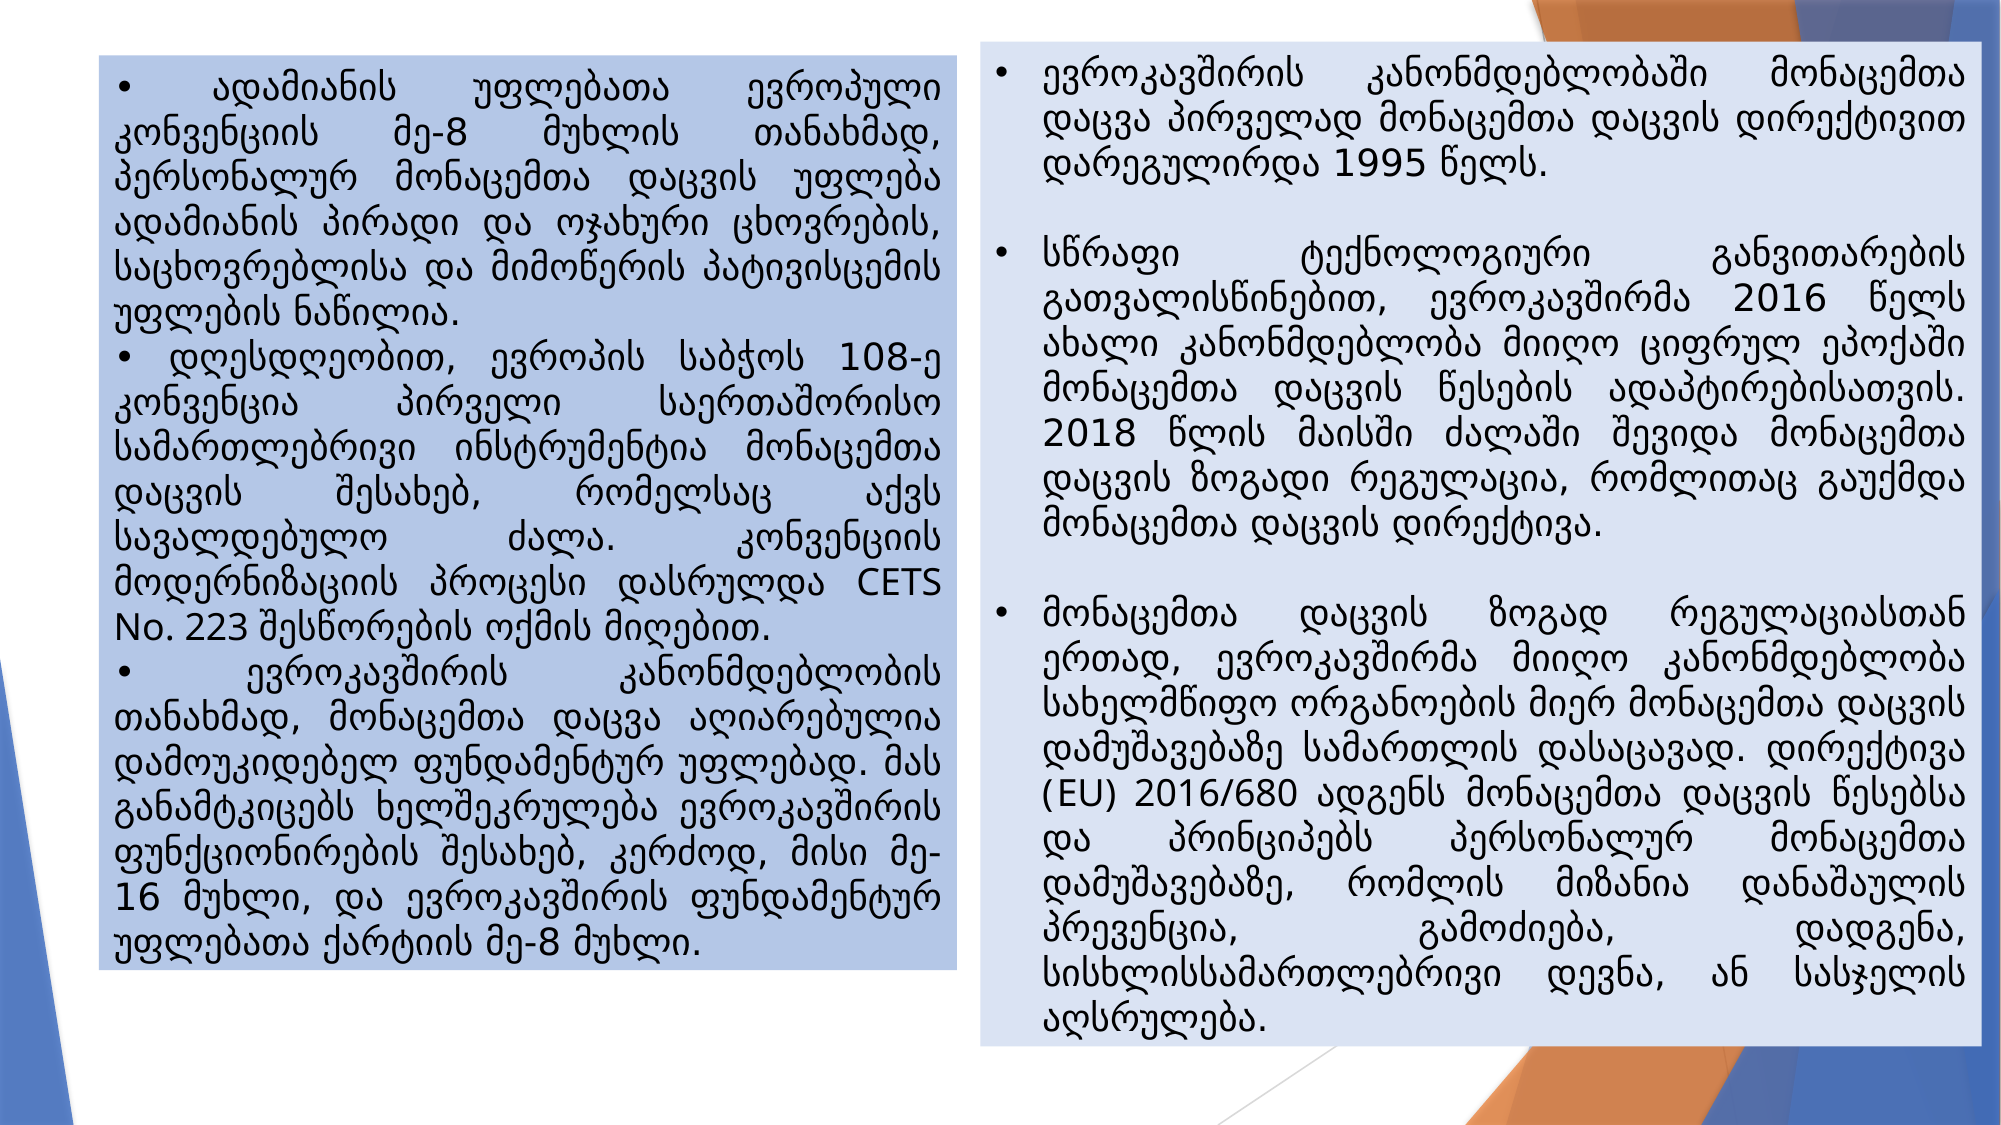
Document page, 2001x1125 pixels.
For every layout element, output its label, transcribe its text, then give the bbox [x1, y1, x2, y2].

text_box ევროკავშირის კანონმდებლობაში მონაცემთა დაცვა პირველად მონაცემთა დაცვის დირექტივით დარეგულირდა 1995 წელს. სწრაფი ტექნოლოგიური განვითარების გათვალისწინებით, ევროკავშირმა 2016 წელს ახალი კანონმდებლობა მიიღო ციფრულ ეპოქაში მონაცემთა დაცვის წესების ადაპტირებისათვის. 2018 წლის მაისში ძალაში შევიდა მონაცემთა დაცვის ზოგადი რეგულაცია, რომლითაც გაუქმდა მონაცემთა დაცვის დირექტივა. მონაცემთა დაცვის ზოგად რეგულაციასთან ერთად, ევროკავშირმა მიიღო კანონმდებლობა სახელმწიფო ორგანოების მიერ მონაცემთა დაცვის დამუშავებაზე სამართლის დასაცავად. დირექტივა (EU) 2016/680 ადგენს მონაცემთა დაცვის წესებსა და პრინციპებს პერსონალურ მონაცემთა დამუშავებაზე, რომლის მიზანია დანაშაულის პრევენცია, გამოძიება, დადგენა, სისხლისსამართლებრივი დევნა, ან სასჯელის აღსრულება. [980, 41, 1982, 1047]
text_box • ადამიანის უფლებათა ევროპული კონვენციის მე-8 მუხლის თანახმად, პერსონალურ მონაცემთა დაცვის უფლება ადამიანის პირადი და ოჯახური ცხოვრების, საცხოვრებლისა და მიმოწერის პატივისცემის უფლების ნაწილია. • დღესდღეობით, ევროპის საბჭოს 108-ე კონვენცია პირველი საერთაშორისო სამართლებრივი ინსტრუმენტია მონაცემთა დაცვის შესახებ, რომელსაც აქვს სავალდებულო ძალა. კონვენციის მოდერნიზაციის პროცესი დასრულდა CETS No. 223 შესწორების ოქმის მიღებით. • ევროკავშირის კანონმდებლობის თანახმად, მონაცემთა დაცვა აღიარებულია დამოუკიდებელ ფუნდამენტურ უფლებად. მას განამტკიცებს ხელშეკრულება ევროკავშირის ფუნქციონირების შესახებ, კერძოდ, მისი მე-16 მუხლი, და ევროკავშირის ფუნდამენტურ უფლებათა ქარტიის მე-8 მუხლი. [98, 55, 957, 971]
